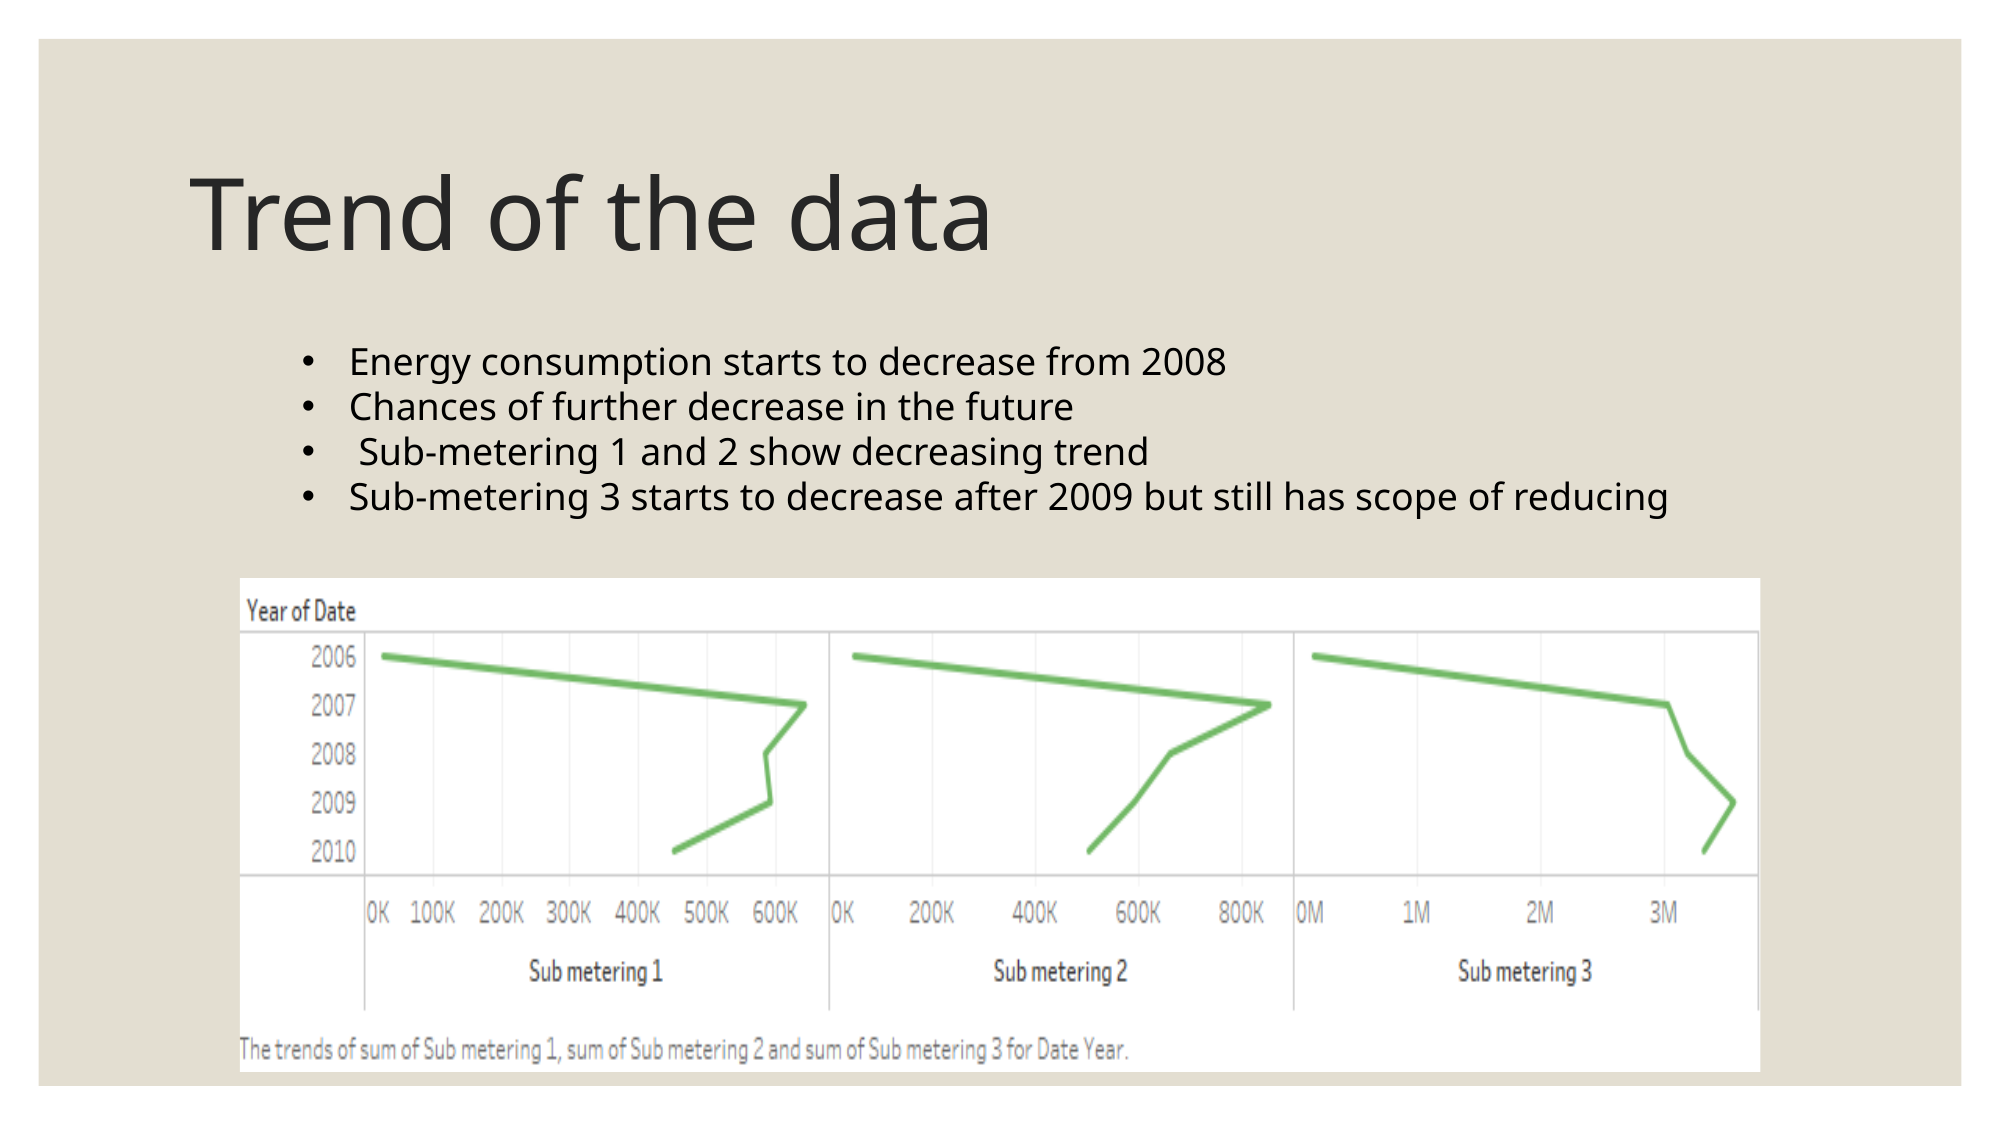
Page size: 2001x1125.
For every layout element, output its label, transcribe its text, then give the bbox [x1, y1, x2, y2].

text_box Energy consumption starts to decrease from 2008 Chances of further decrease in the future Sub-metering 1 and 2 show decreasing trend Sub-metering 3 starts to decrease after 2009 but still has scope of reducing [287, 330, 1702, 571]
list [239, 578, 1761, 1072]
title Trend of the data [174, 105, 1825, 331]
